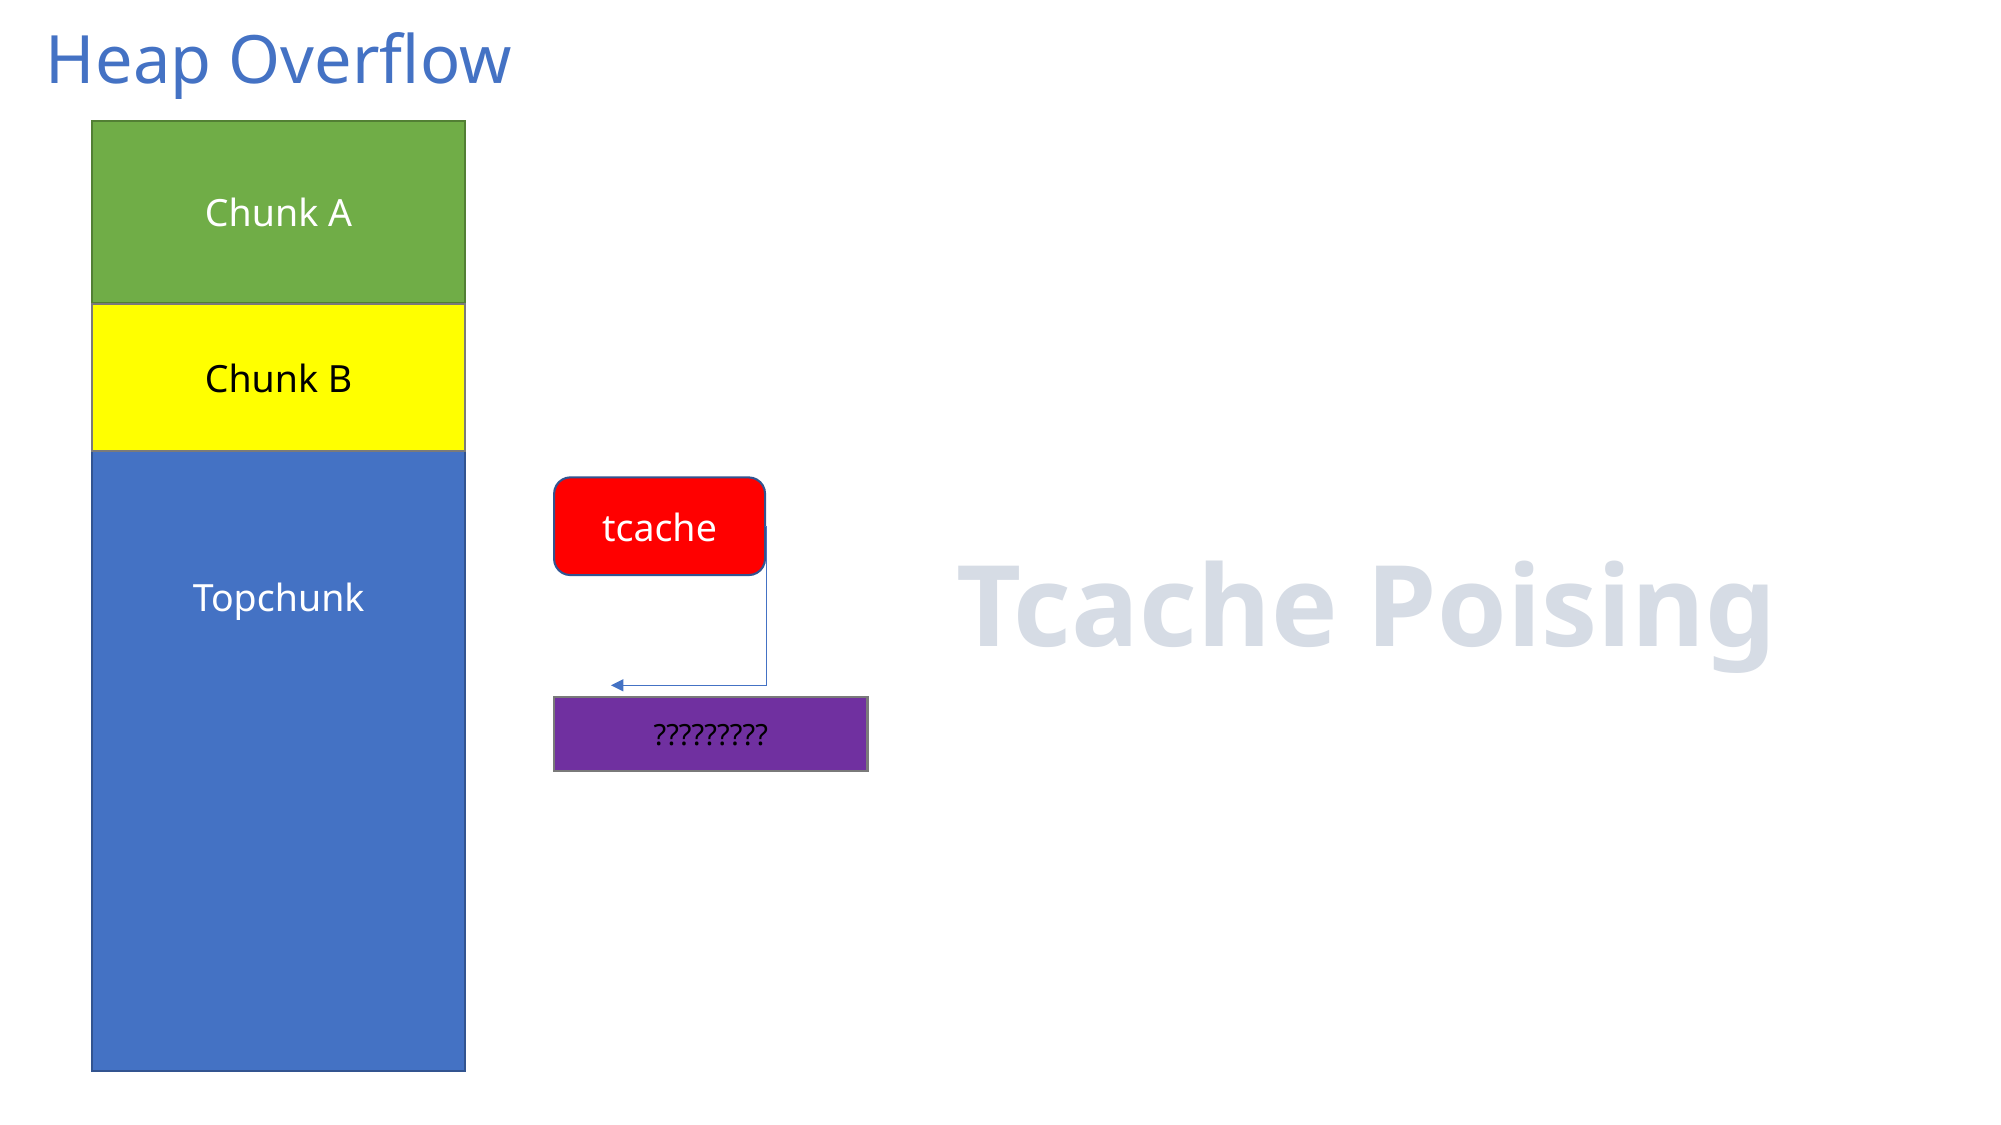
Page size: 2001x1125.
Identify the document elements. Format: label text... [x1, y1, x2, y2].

text_box Topchunk [91, 452, 466, 1072]
text_box Heap Overflow [0, 8, 644, 104]
text_box ????????? [553, 696, 869, 772]
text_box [610, 526, 766, 686]
text_box Chunk A [91, 120, 466, 303]
text_box tcache [553, 476, 767, 577]
text_box Tcache Poising [941, 526, 1793, 677]
text_box Chunk B [91, 303, 466, 452]
